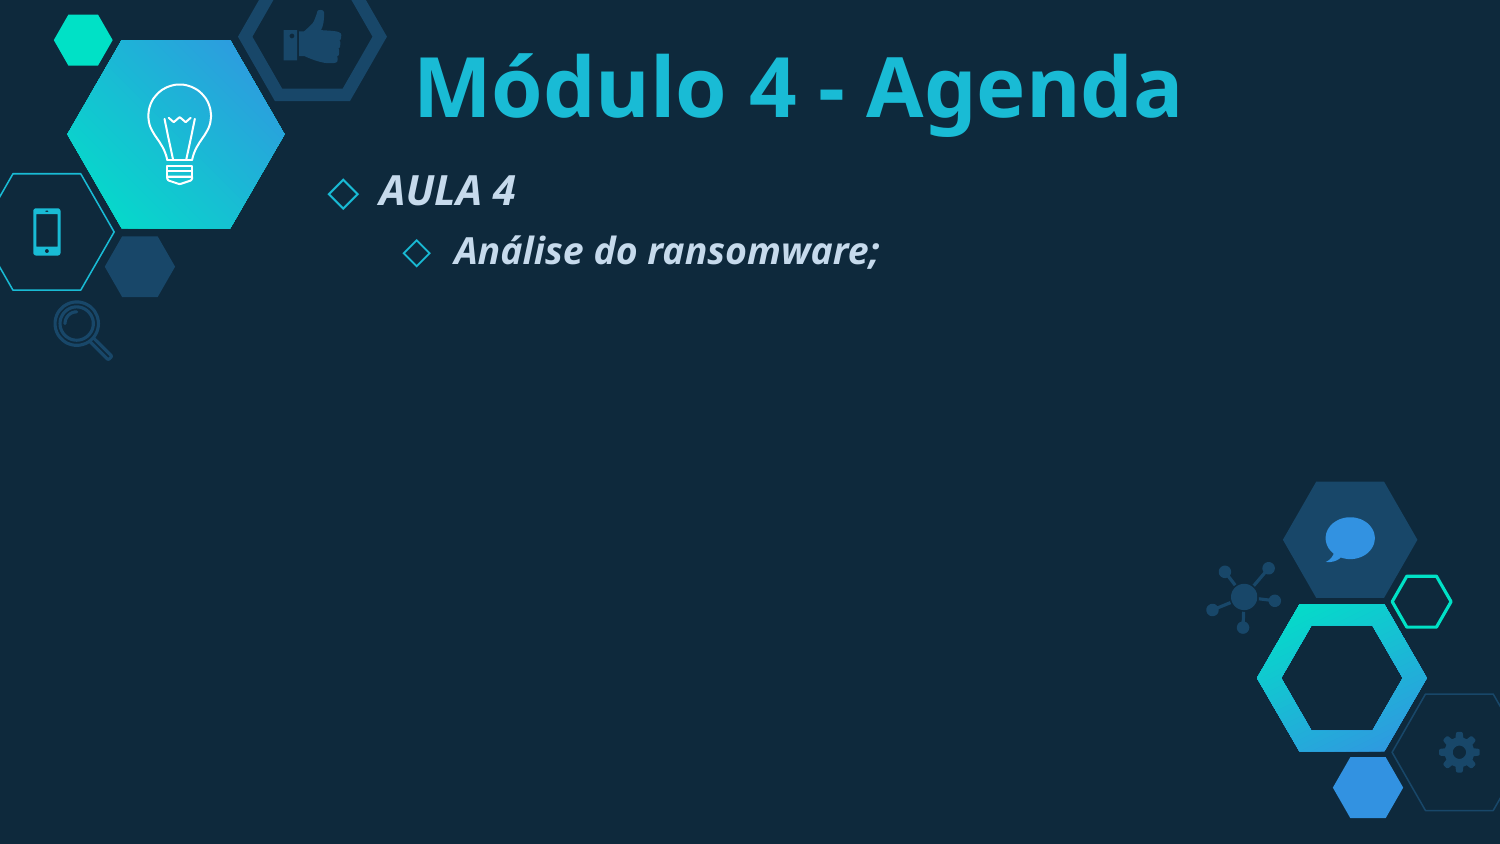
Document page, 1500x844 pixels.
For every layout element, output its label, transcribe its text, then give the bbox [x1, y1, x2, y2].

list AULA 4 Análise do ransomware; [289, 149, 1194, 776]
title Módulo 4 - Agenda [398, 43, 1275, 150]
